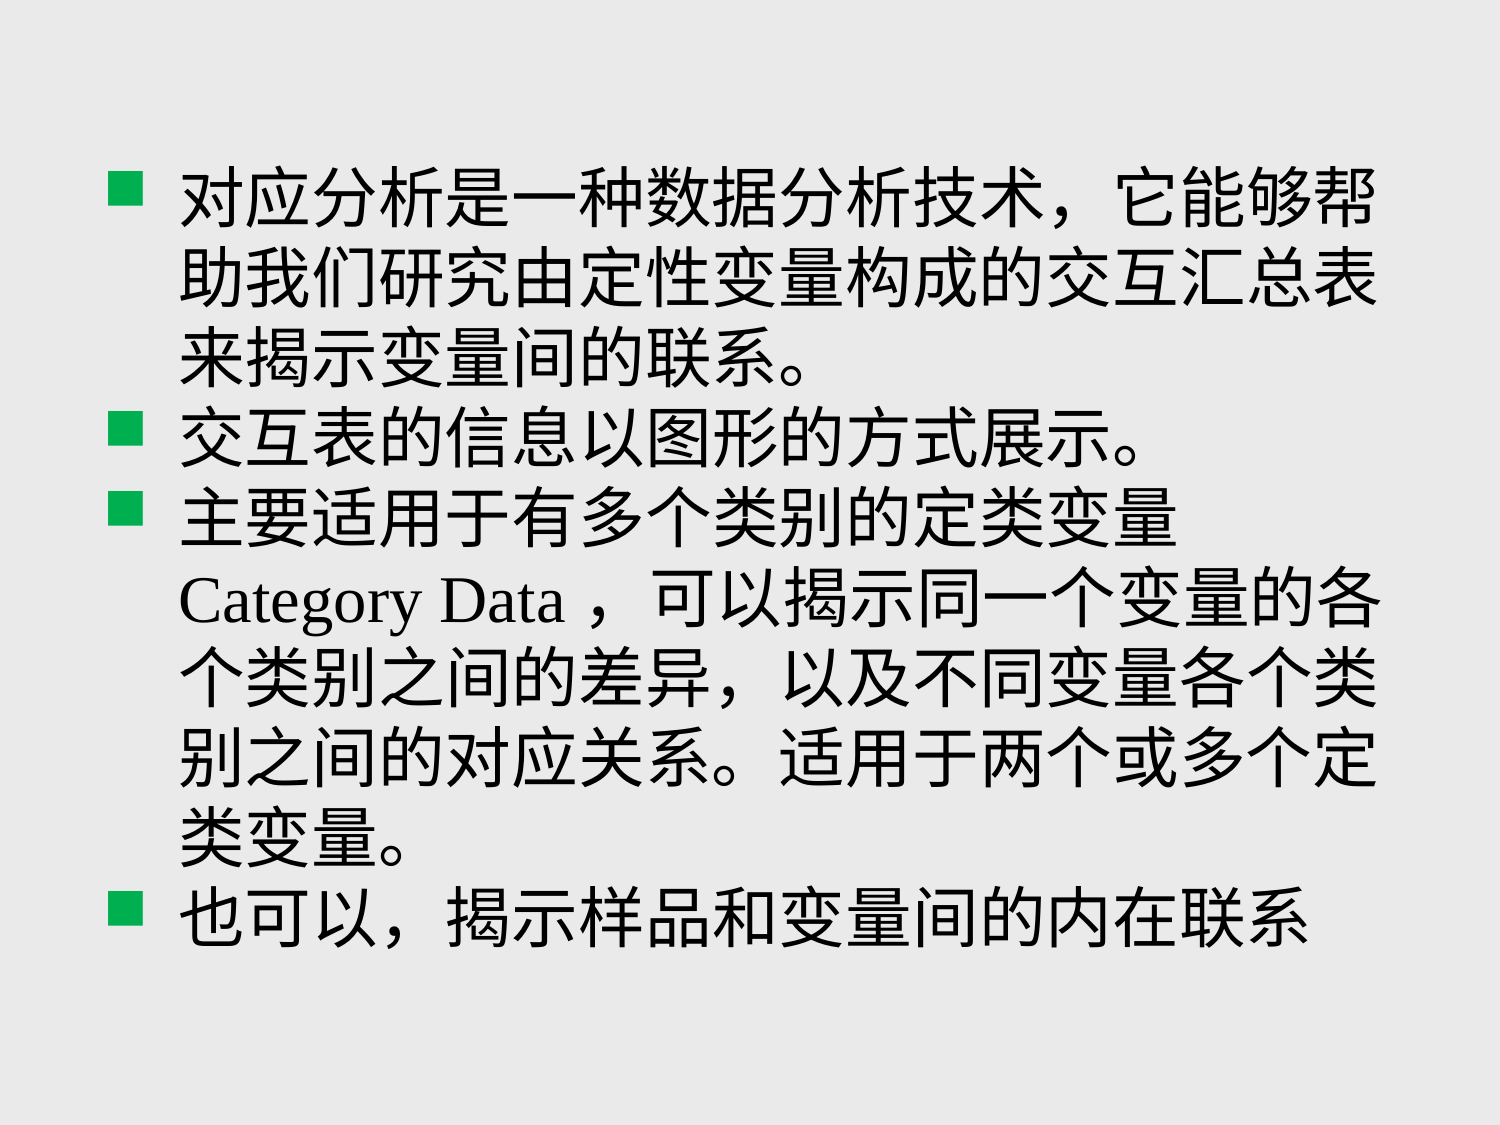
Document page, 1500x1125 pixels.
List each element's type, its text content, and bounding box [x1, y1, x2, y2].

text_box 对应分析是一种数据分析技术，它能够帮助我们研究由定性变量构成的交互汇总表来揭示变量间的联系。 交互表的信息以图形的方式展示。 主要适用于有多个类别的定类变量Category Data，可以揭示同一个变量的各个类别之间的差异，以及不同变量各个类别之间的对应关系。适用于两个或多个定类变量。 也可以，揭示样品和变量间的内在联系 [88, 148, 1424, 964]
